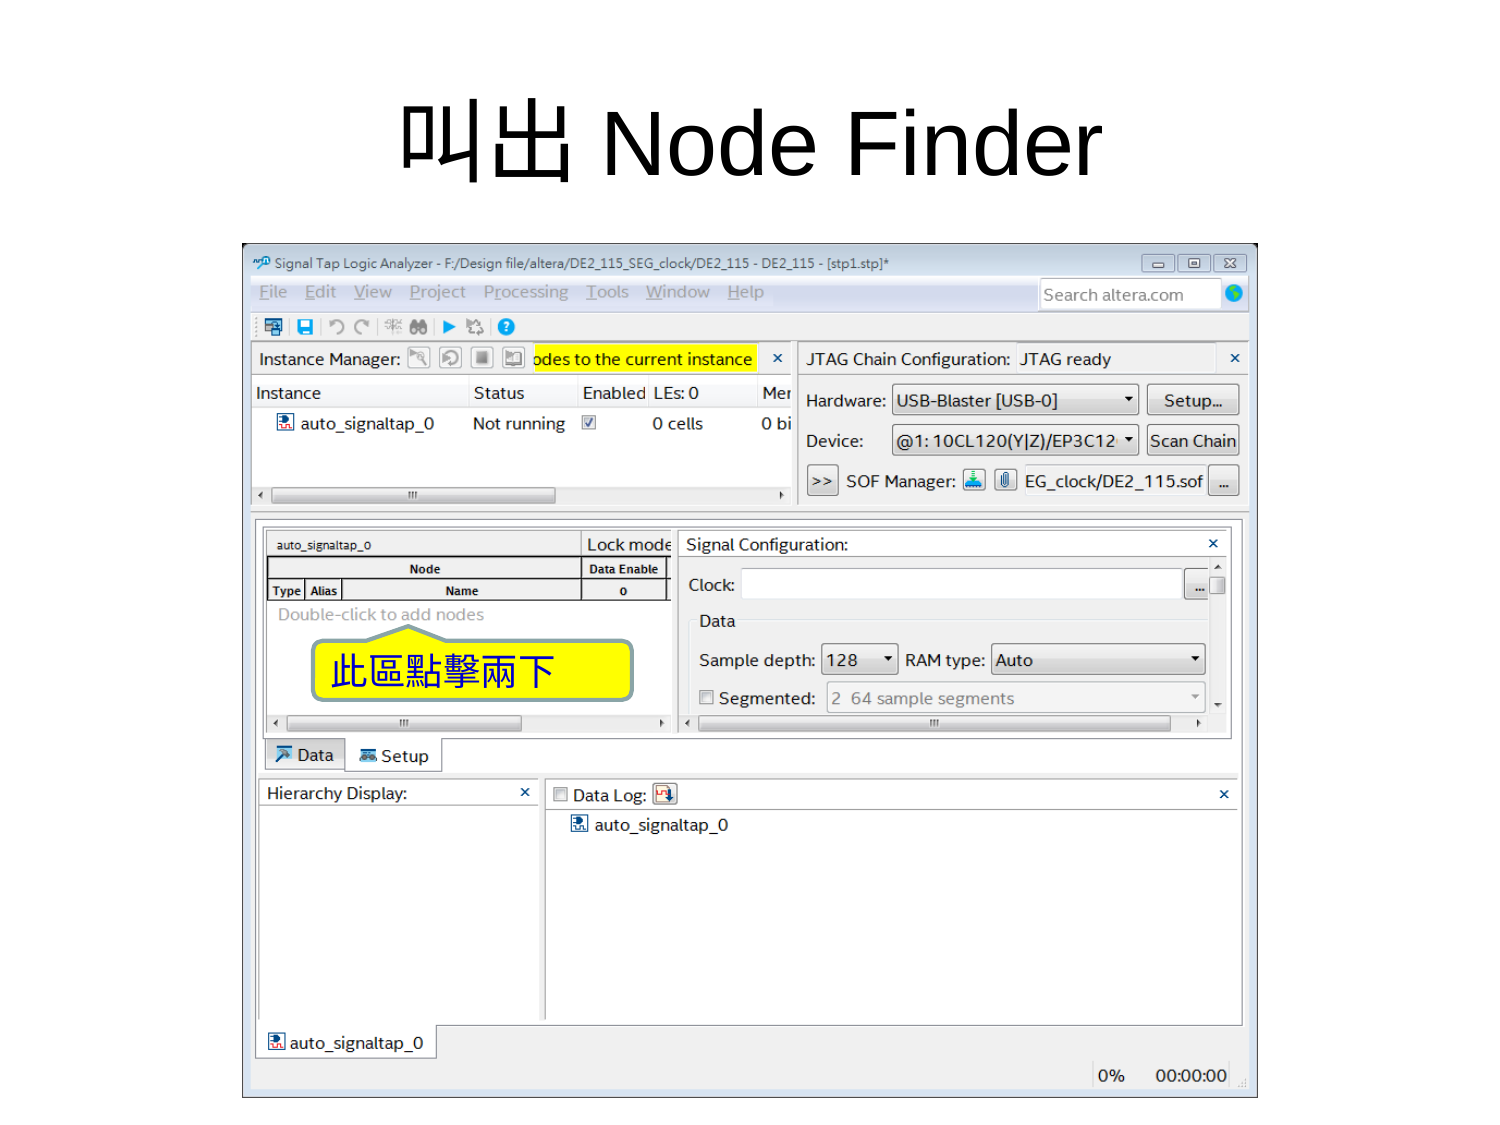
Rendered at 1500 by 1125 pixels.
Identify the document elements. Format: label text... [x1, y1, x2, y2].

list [241, 243, 1259, 1098]
title 叫出Node Finder [75, 45, 1425, 233]
